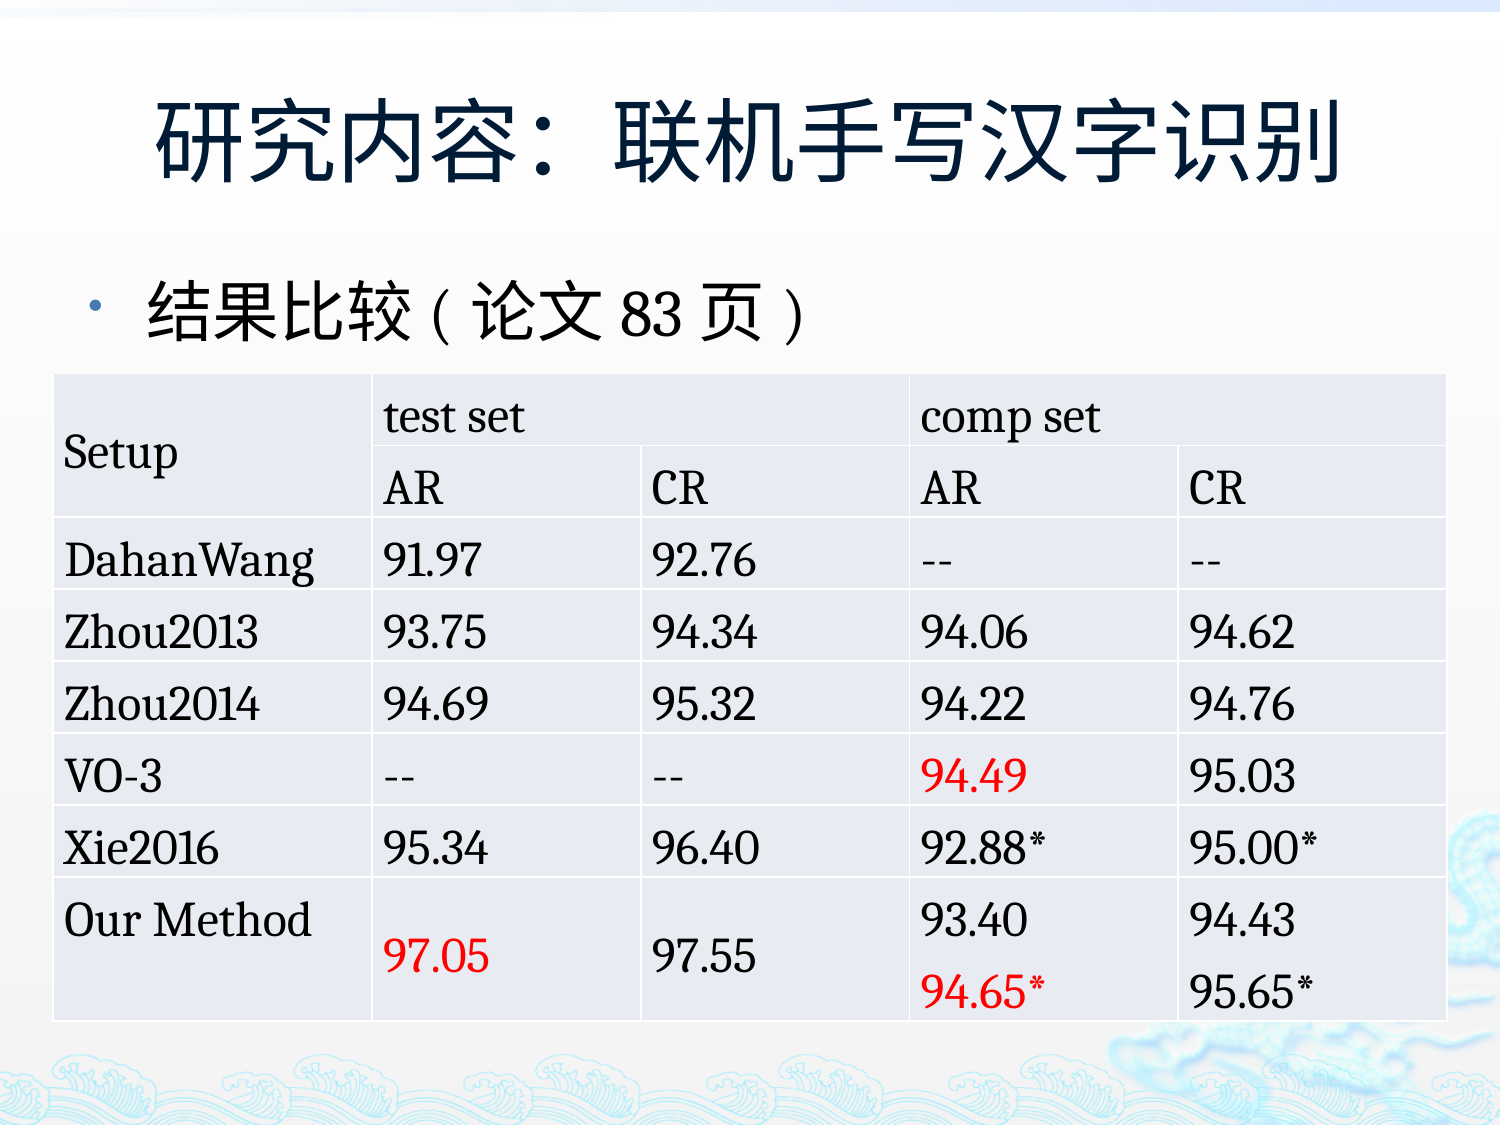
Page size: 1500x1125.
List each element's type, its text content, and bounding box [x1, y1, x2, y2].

table_cell 92.76 [642, 518, 909, 588]
table_cell VO-3 [54, 734, 371, 804]
table_cell 94.76 [1179, 662, 1446, 732]
table_cell 94.43 95.65* [1179, 878, 1446, 1020]
table_cell AR [910, 446, 1177, 516]
table_cell Xie2016 [54, 806, 371, 876]
table_cell -- [373, 734, 640, 804]
table_cell 97.05 [373, 878, 640, 1020]
table_cell AR [373, 446, 640, 516]
table_cell 93.40 94.65* [910, 878, 1177, 1020]
table_header comp set [910, 374, 1446, 445]
table_cell Zhou2014 [54, 662, 371, 732]
table_cell 95.32 [642, 662, 909, 732]
table_cell -- [1179, 518, 1446, 588]
table_header test set [373, 374, 909, 445]
table_cell Our Method [54, 878, 371, 1020]
table_cell CR [642, 446, 909, 516]
table_cell 96.40 [642, 806, 909, 876]
table_cell DahanWang [54, 518, 371, 588]
table_cell 94.22 [910, 662, 1177, 732]
list 结果比较(论文83页) [75, 262, 1425, 373]
table_cell 92.88* [910, 806, 1177, 876]
table_cell 95.00* [1179, 806, 1446, 876]
table_cell 95.03 [1179, 734, 1446, 804]
table_cell CR [1179, 446, 1446, 516]
table_cell 94.06 [910, 590, 1177, 660]
table_cell 91.97 [373, 518, 640, 588]
table_cell Zhou2013 [54, 590, 371, 660]
table_cell 94.49 [910, 734, 1177, 804]
table_cell 93.75 [373, 590, 640, 660]
table_cell 94.62 [1179, 590, 1446, 660]
table_cell 95.34 [373, 806, 640, 876]
table_cell -- [910, 518, 1177, 588]
table_cell 94.69 [373, 662, 640, 732]
table_cell 97.55 [642, 878, 909, 1020]
table_cell 94.34 [642, 590, 909, 660]
table_cell -- [642, 734, 909, 804]
title 研究内容：联机手写汉字识别 [75, 45, 1425, 233]
table_header Setup [54, 374, 371, 516]
